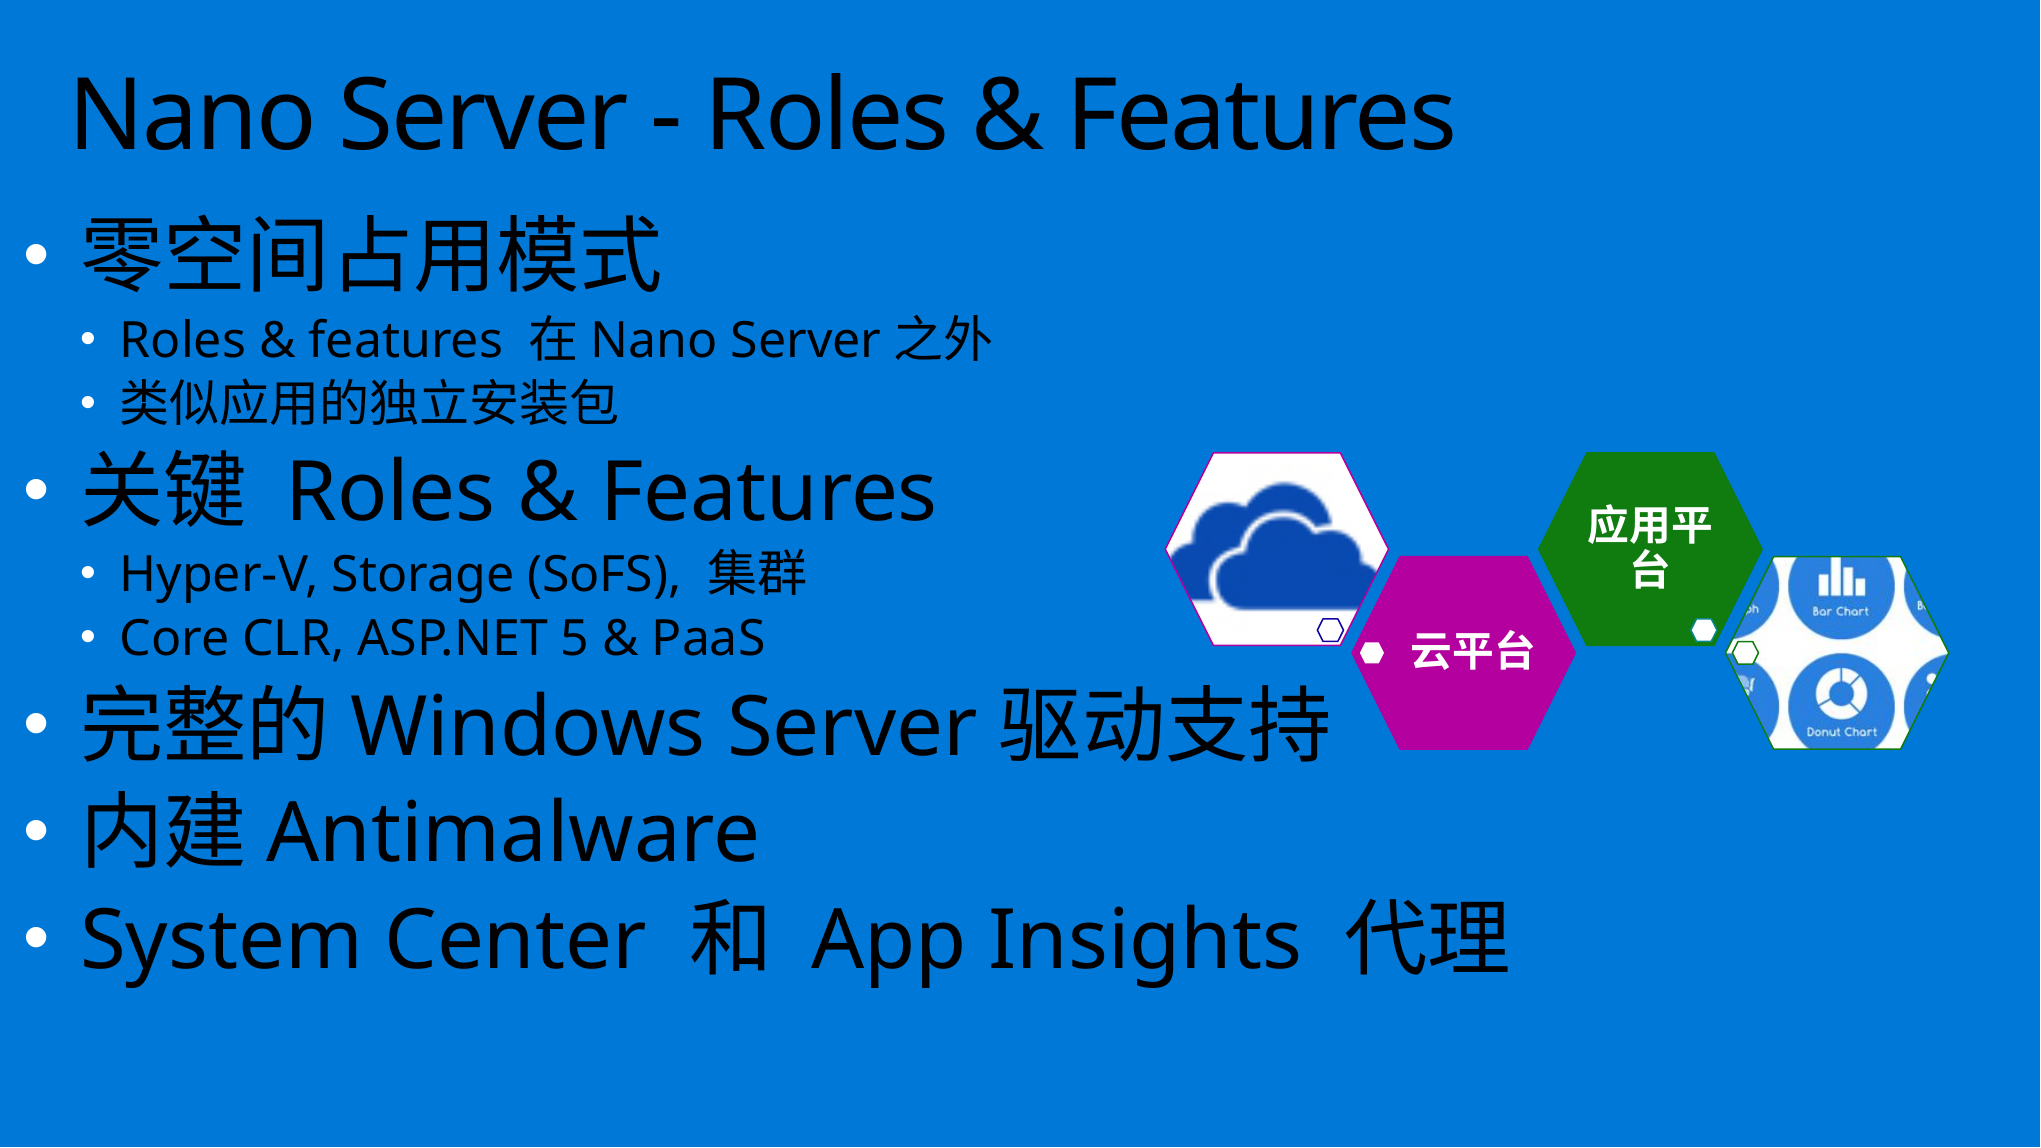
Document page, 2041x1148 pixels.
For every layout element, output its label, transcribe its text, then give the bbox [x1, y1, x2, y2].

list 零空间占用模式 Roles & features 在Nano Server之外 类似应用的独立安装包 关键 Roles & Features Hyper-V, Storage (SoFS), 集群 Core CLR, ASP.NET 5 & PaaS 完整的Windows Server驱动支持 内建Antimalware System Center 和 App Insights 代理 [0, 198, 1950, 1031]
title Nano Server - Roles & Features [45, 48, 1996, 199]
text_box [1165, 262, 1949, 940]
